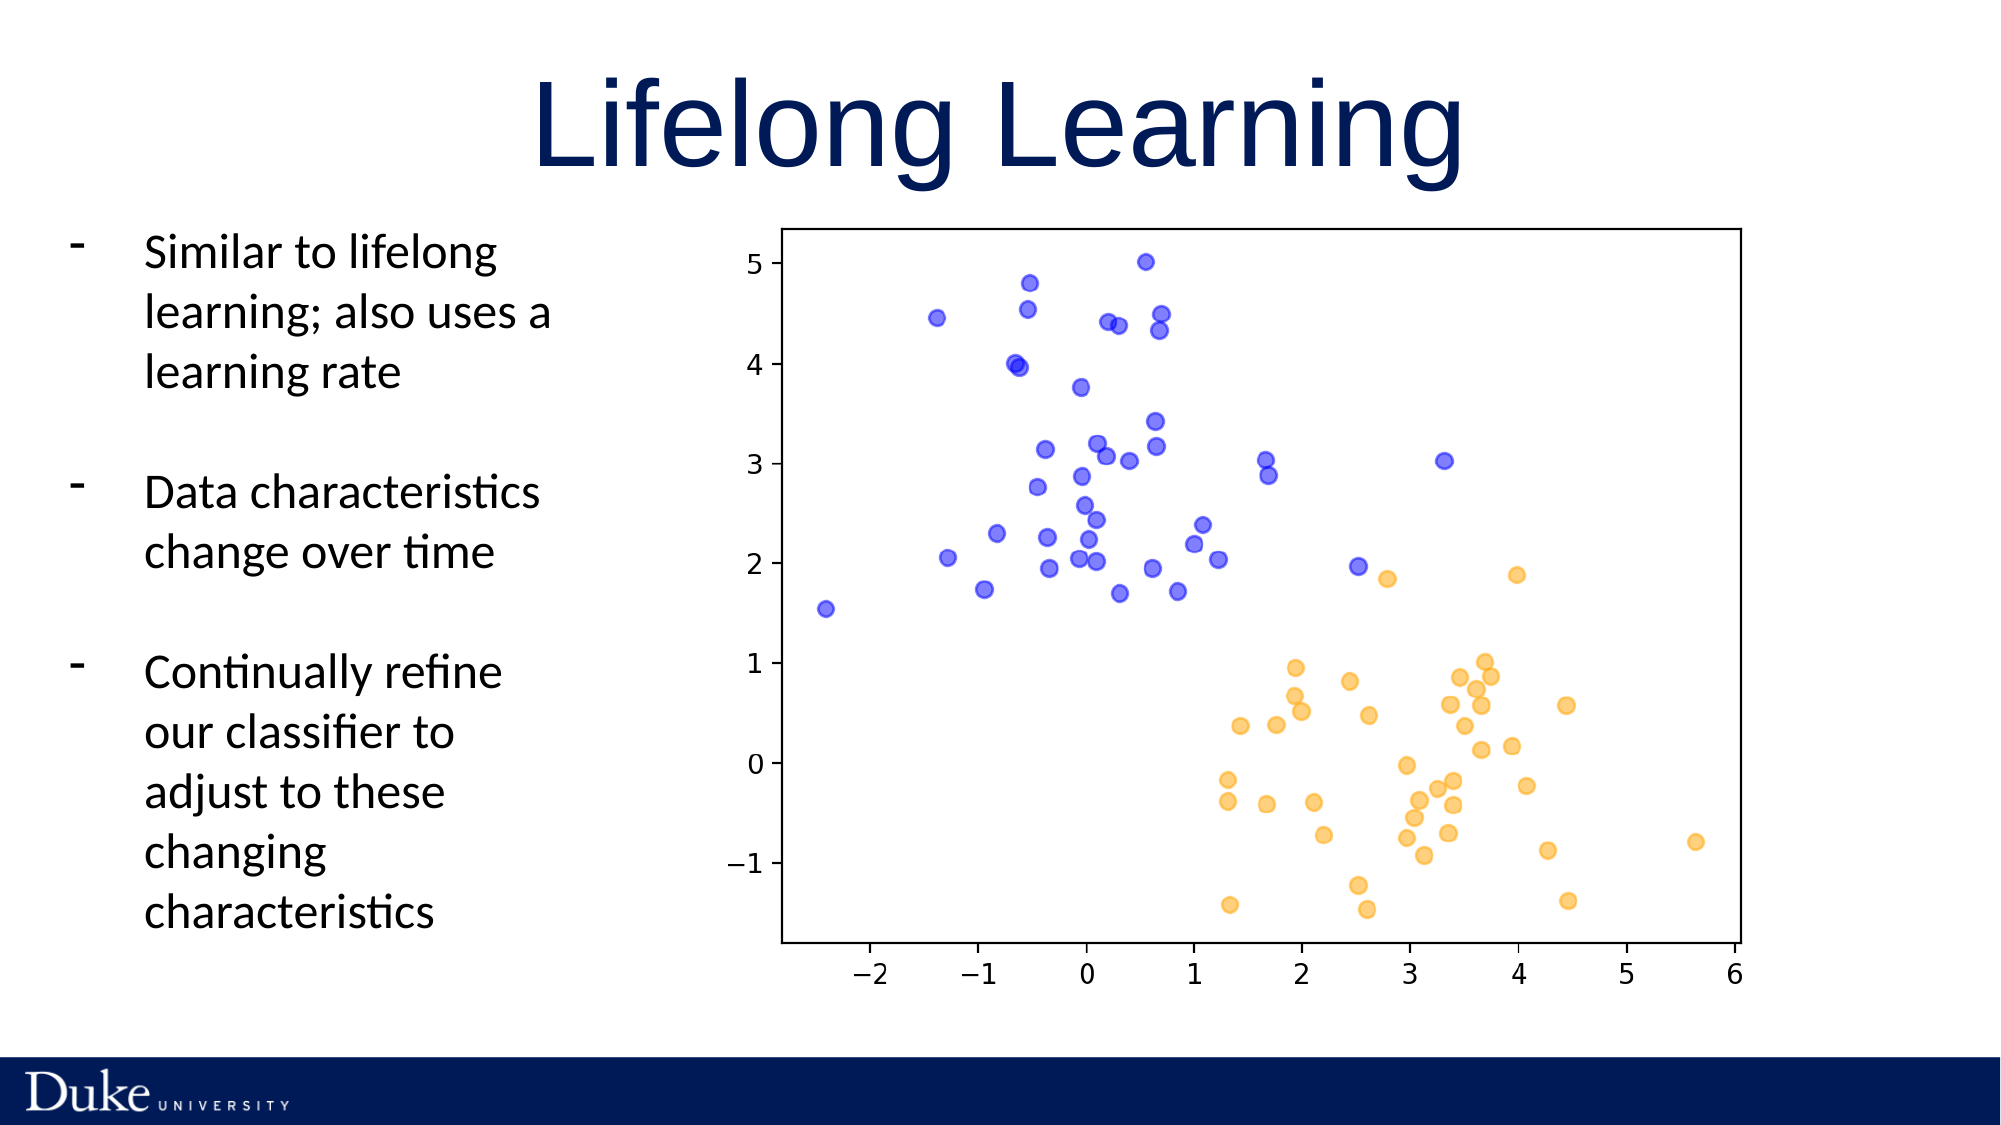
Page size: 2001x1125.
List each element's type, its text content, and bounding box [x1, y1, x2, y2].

text_box Similar to lifelong learning; also uses a learning rate Data characteristics change over time Continually refine our classifier to adjust to these changing characteristics [54, 211, 569, 947]
title Lifelong Learning [99, 23, 1900, 212]
picture [0, 0, 2001, 1125]
